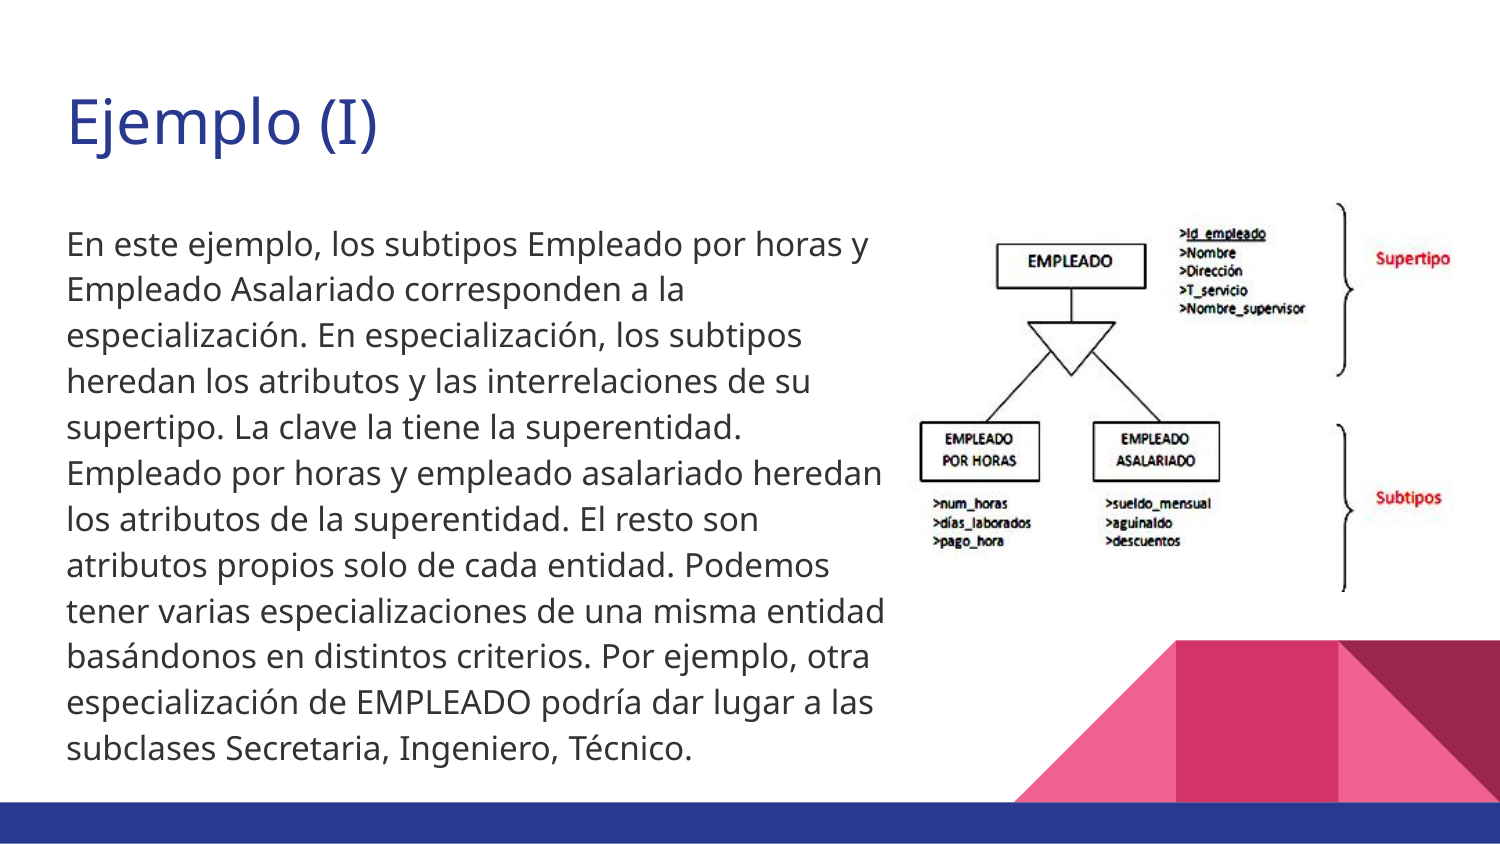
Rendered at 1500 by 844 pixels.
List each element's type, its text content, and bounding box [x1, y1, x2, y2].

list En este ejemplo, los subtipos Empleado por horas y Empleado Asalariado corresponden a la especialización. En especialización, los subtipos heredan los atributos y las interrelaciones de su supertipo. La clave la tiene la superentidad. Empleado por horas y empleado asalariado heredan los atributos de la superentidad. El resto son atributos propios solo de cada entidad. Podemos tener varias especializaciones de una misma entidad basándonos en distintos criterios. Por ejemplo, otra especialización de EMPLEADO podría dar lugar a las subclases Secretaria, Ingeniero, Técnico. [51, 201, 910, 750]
picture [898, 191, 1476, 593]
title Ejemplo (I) [51, 67, 1449, 167]
